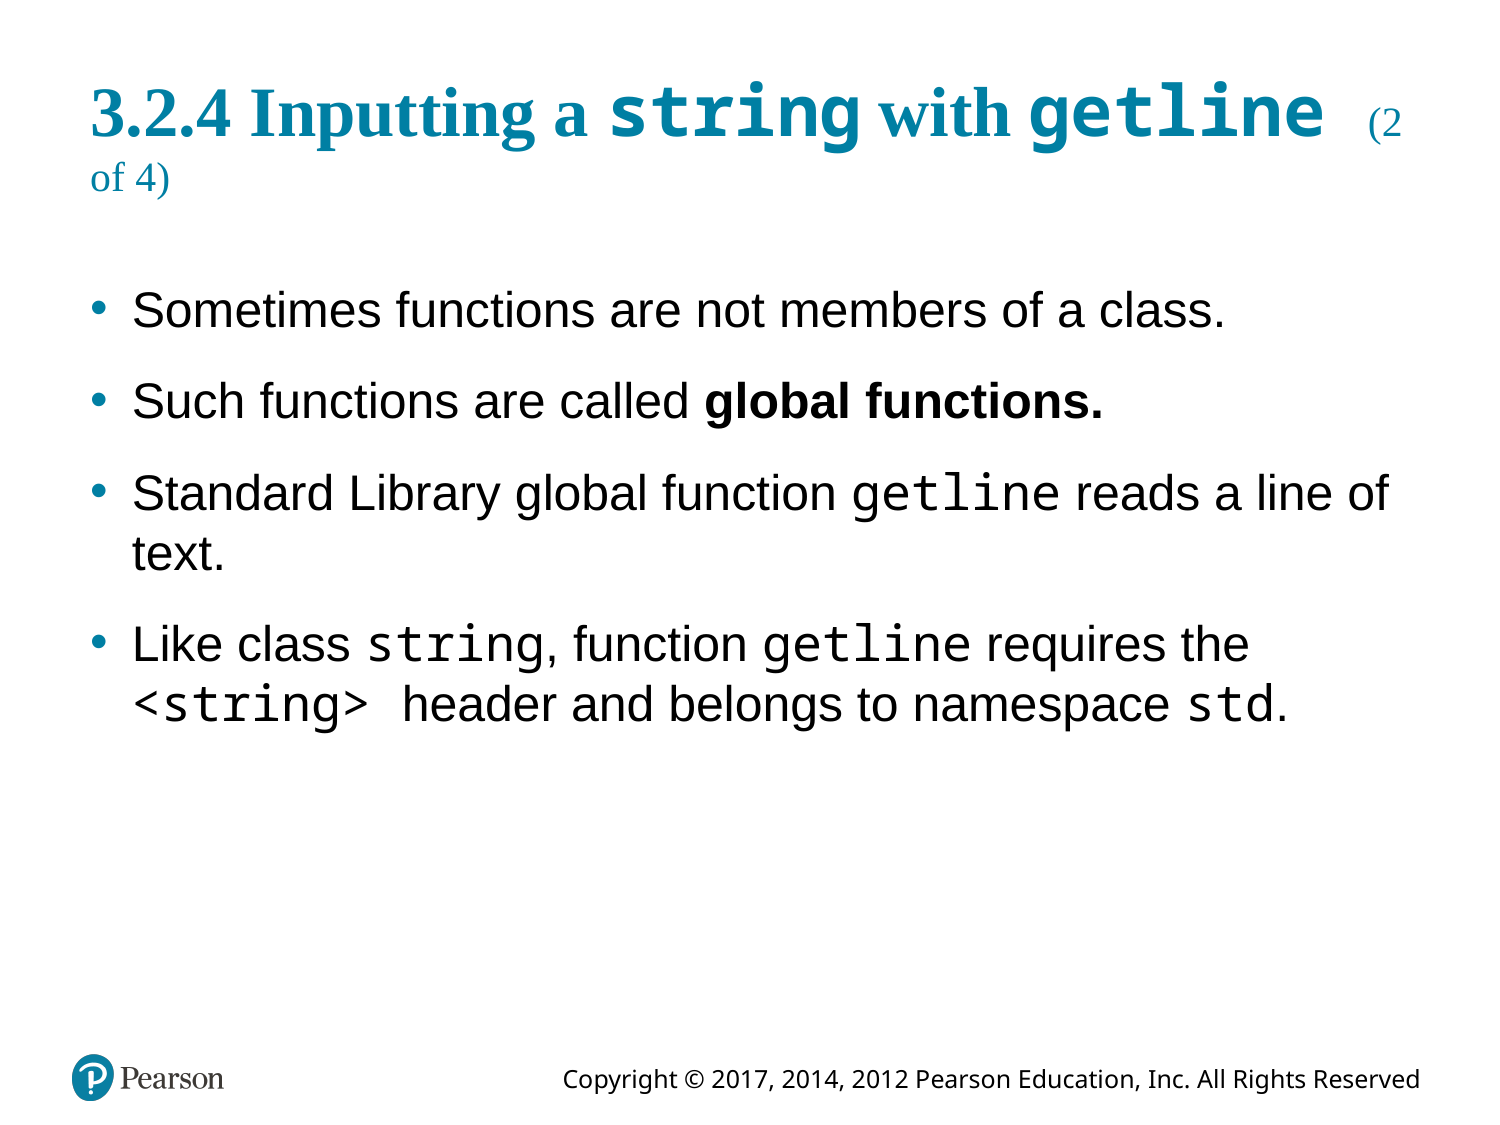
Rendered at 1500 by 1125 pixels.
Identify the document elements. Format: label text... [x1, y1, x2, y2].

picture [72, 1087, 83, 1101]
picture [80, 1063, 106, 1088]
picture [72, 1054, 88, 1070]
picture [98, 1054, 224, 1101]
list Sometimes functions are not members of a class. Such functions are called global functions. Standard Library global function getline reads a line of text. Like class string, function getline requires the <string> header and belongs to namespace std. [75, 262, 1425, 1005]
title 3.2.4 Inputting a string with getline (2 of 4) [75, 35, 1463, 216]
